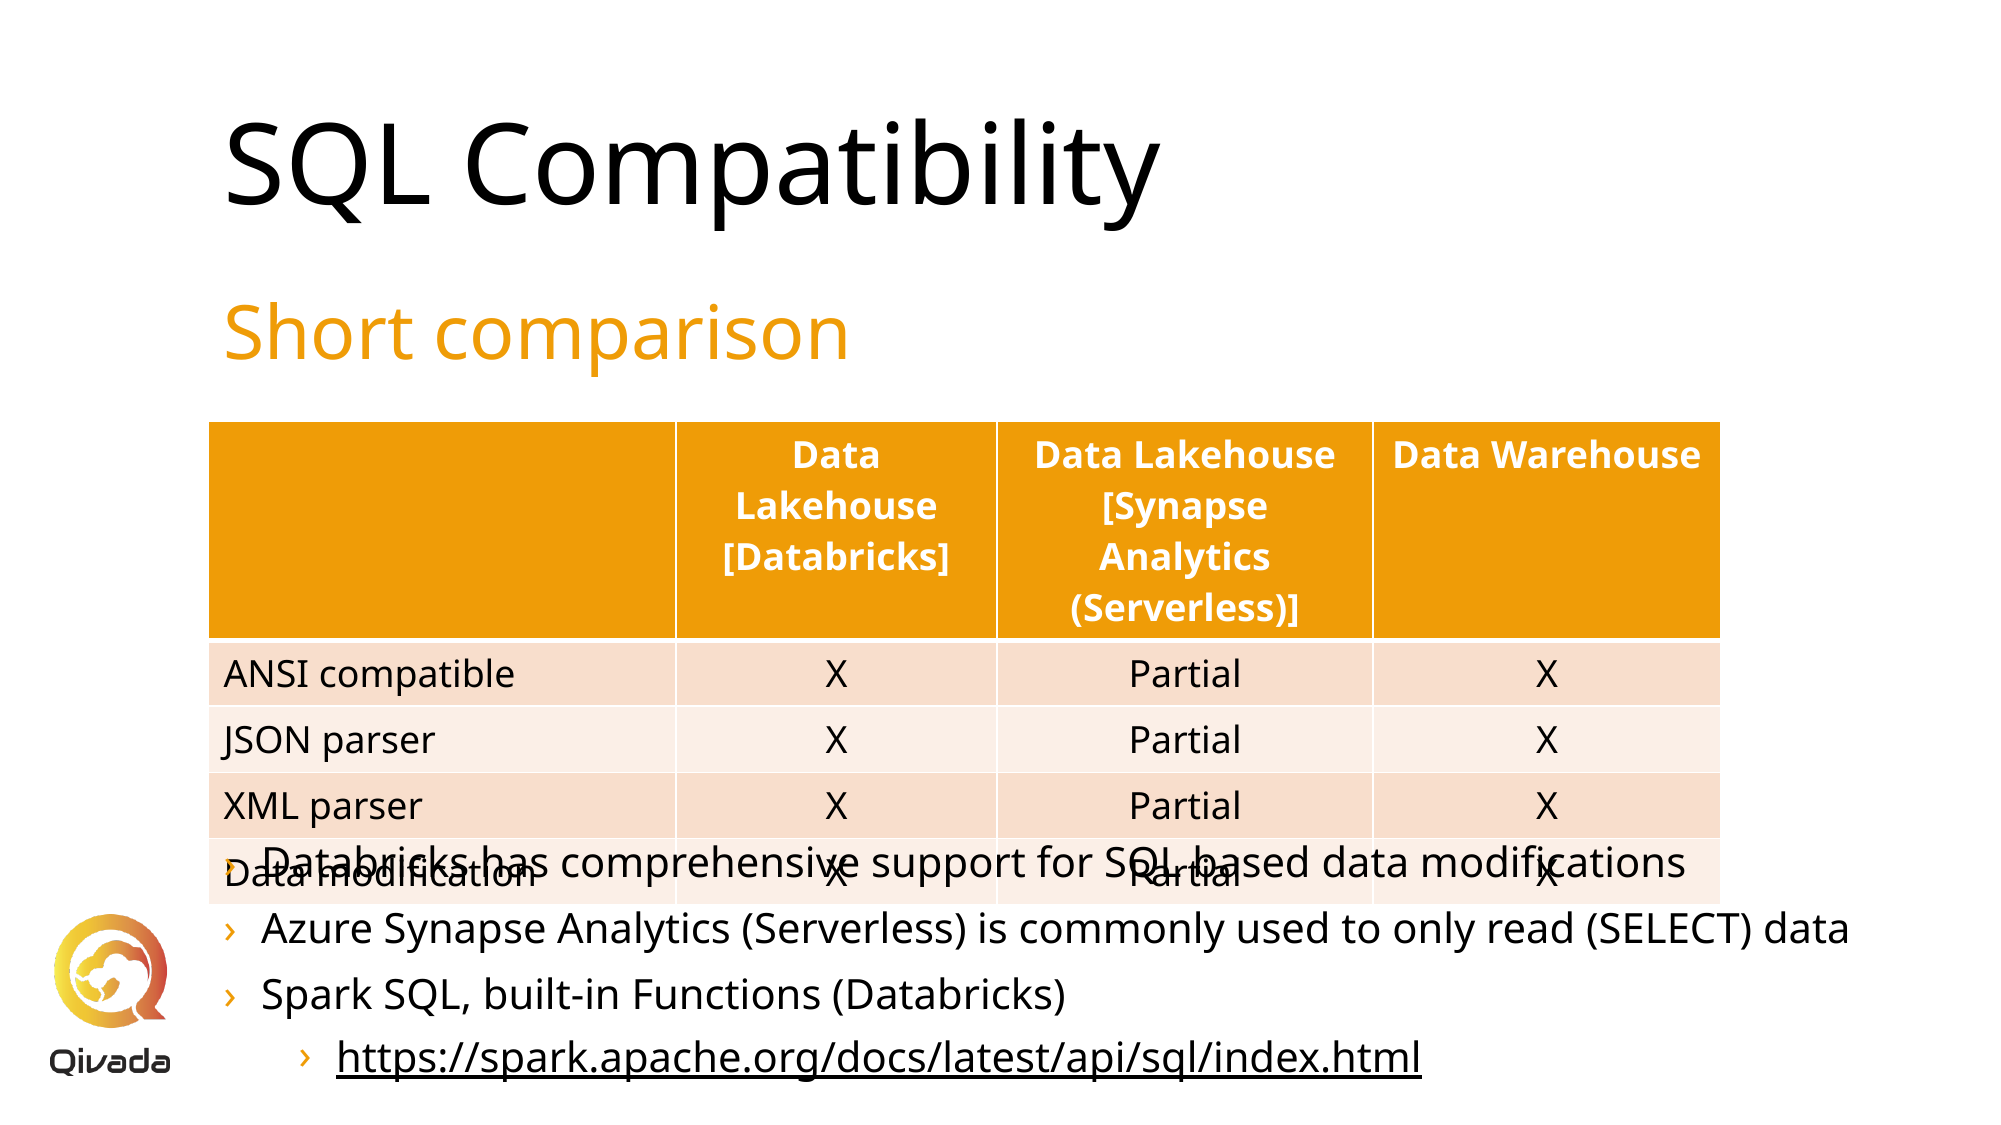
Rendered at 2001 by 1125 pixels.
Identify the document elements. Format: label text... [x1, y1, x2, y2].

table_cell X [1374, 707, 1720, 772]
table_cell JSON parser [209, 707, 675, 772]
table_cell X [1374, 773, 1720, 834]
title SQL Compatibility [208, 59, 1831, 276]
table_header Data Lakehouse [Databricks] [677, 422, 996, 638]
list Short comparison [208, 287, 1831, 395]
table_header [209, 422, 675, 638]
table_cell X [677, 643, 996, 705]
table_cell XML parser [209, 773, 675, 834]
table_cell X [677, 773, 996, 834]
picture [50, 914, 170, 1076]
text_box Databricks has comprehensive support for SQL based data modifications Azure Synapse Analytics (Serverless) is commonly used to only read (SELECT) data Spark SQL, built-in Functions (Databricks) https://spark.apache.org/docs/latest/api/sql/index.html [208, 834, 1912, 1099]
table_header Data Lakehouse [Synapse Analytics (Serverless)] [998, 422, 1372, 638]
table_cell Partial [998, 643, 1372, 705]
table_cell X [677, 707, 996, 772]
table_cell X [1374, 643, 1720, 705]
table_cell ANSI compatible [209, 643, 675, 705]
table_cell Partial [998, 707, 1372, 772]
table_header Data Warehouse [1374, 422, 1720, 638]
table_cell Partial [998, 773, 1372, 834]
